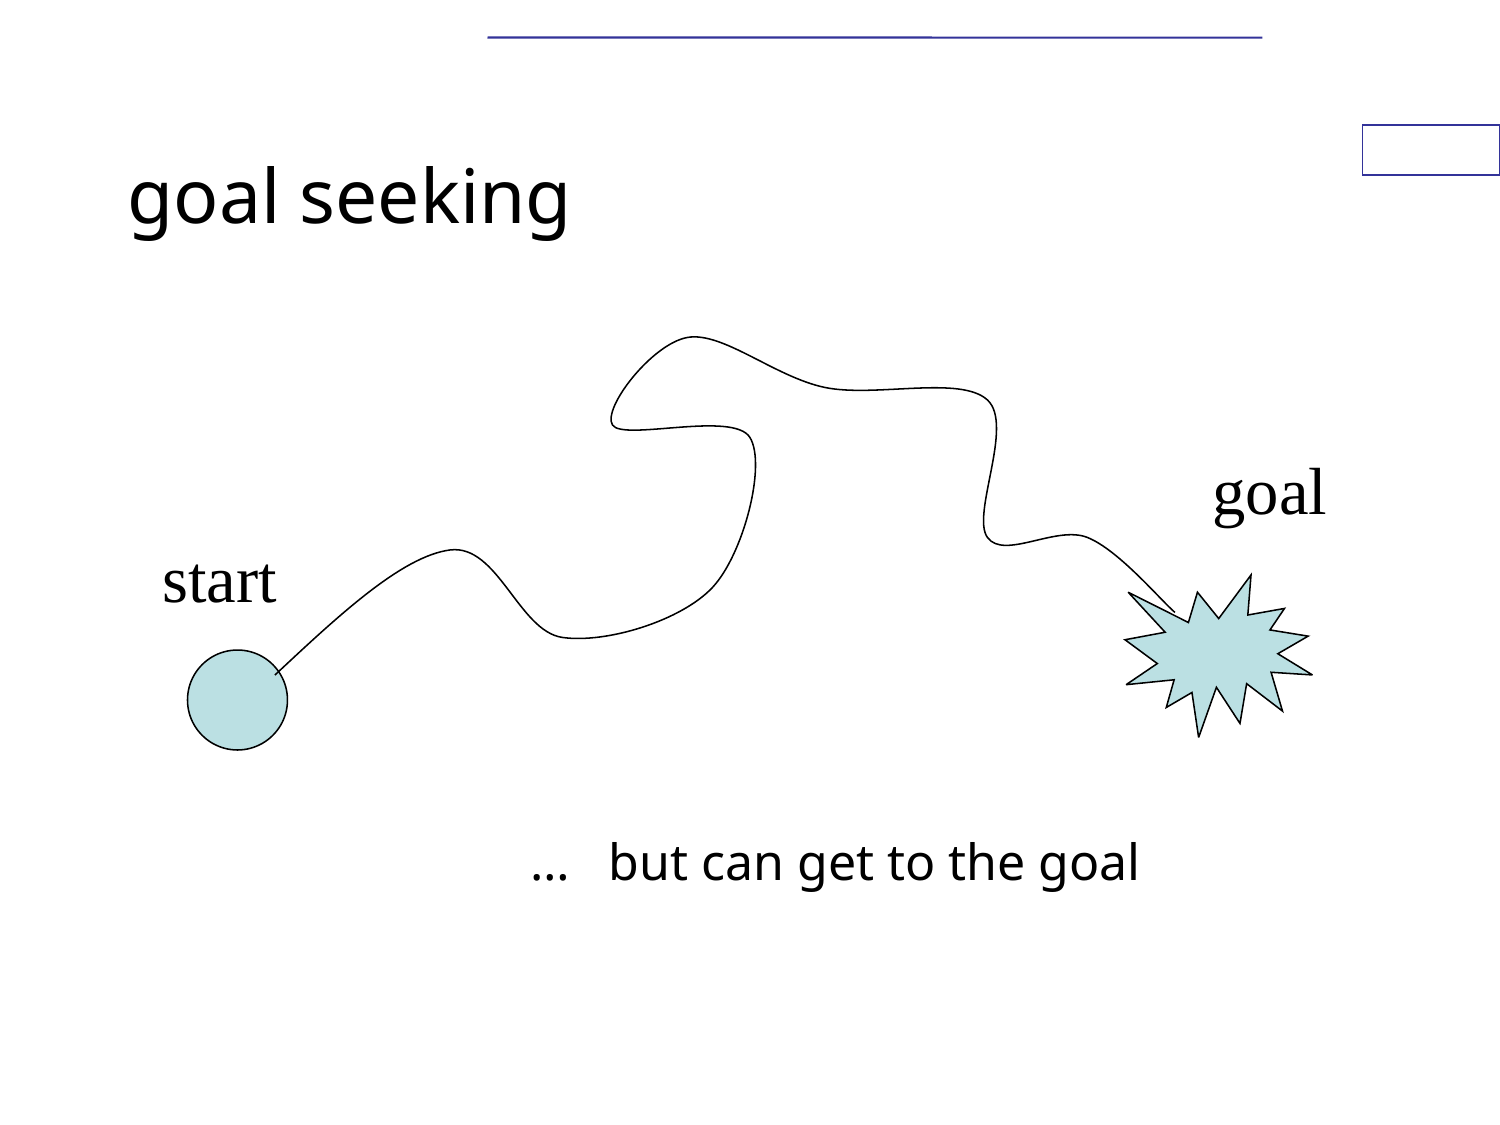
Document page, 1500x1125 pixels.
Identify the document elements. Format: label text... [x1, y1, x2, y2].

text_box goal [1197, 440, 1343, 536]
text_box [1125, 574, 1313, 738]
text_box [187, 650, 288, 751]
text_box start [147, 528, 293, 623]
text_box [274, 336, 1175, 676]
title goal seeking [112, 99, 1238, 288]
text_box … but can get to the goal [411, 822, 1157, 898]
